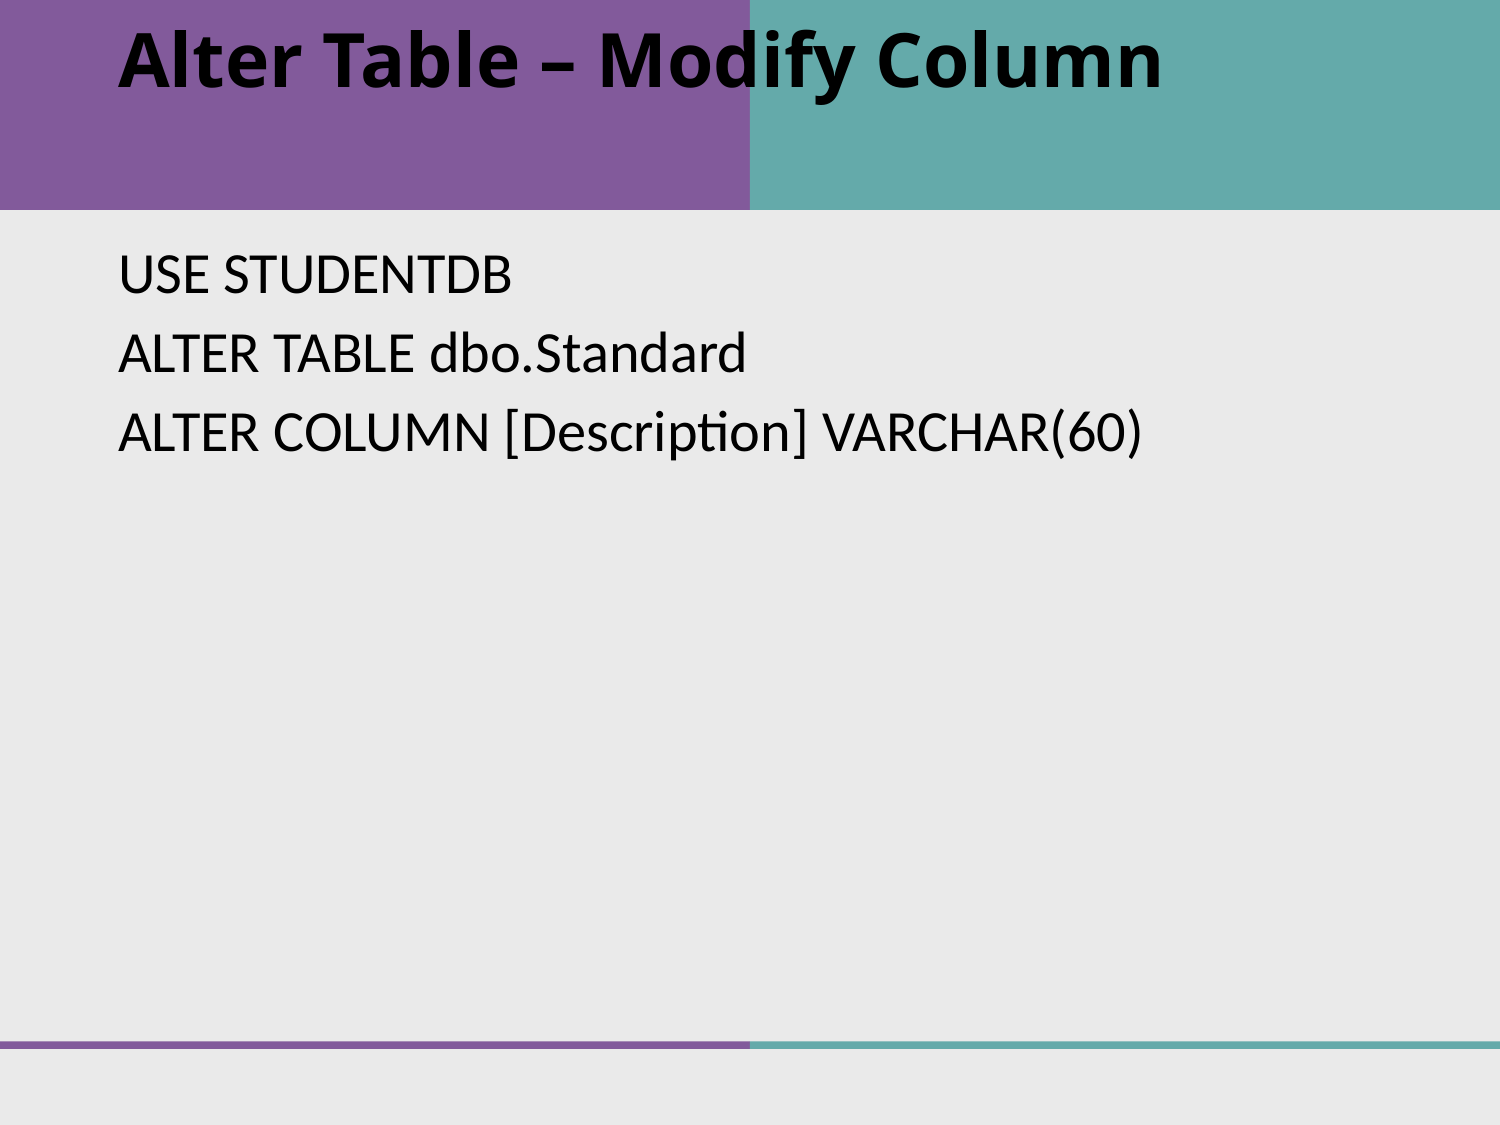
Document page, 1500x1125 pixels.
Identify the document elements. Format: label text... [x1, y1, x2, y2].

title Alter Table – Modify Column [103, 33, 1397, 184]
list USE STUDENTDB ALTER TABLE dbo.Standard ALTER COLUMN [Description] VARCHAR(60) [103, 236, 1397, 1014]
